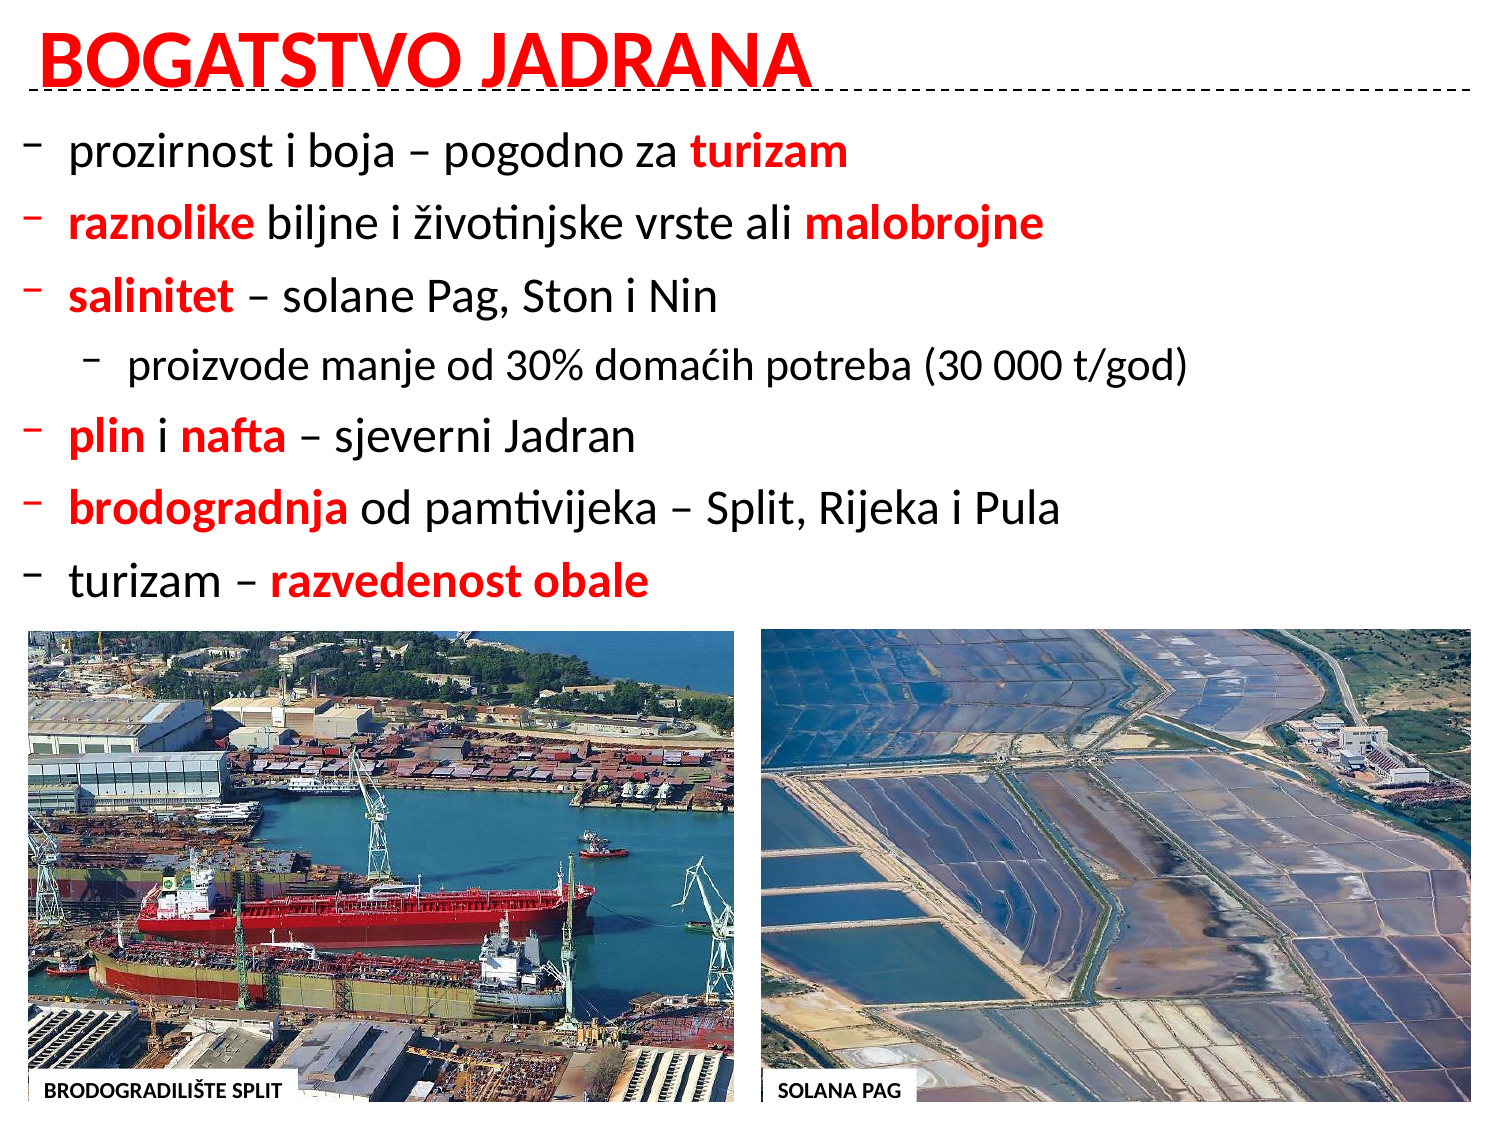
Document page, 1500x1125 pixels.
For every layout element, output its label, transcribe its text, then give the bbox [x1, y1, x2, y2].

list prozirnost i boja – pogodno za turizam raznolike biljne i životinjske vrste ali malobrojne salinitet – solane Pag, Ston i Nin proizvode manje od 30% domaćih potreba (30 000 t/god) plin i nafta – sjeverni Jadran brodogradnja od pamtivijeka – Split, Rijeka i Pula turizam – razvedenost obale [5, 109, 1500, 1106]
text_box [28, 630, 735, 1107]
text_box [761, 628, 1471, 1107]
title BOGATSTVO JADRANA [23, 7, 1477, 102]
